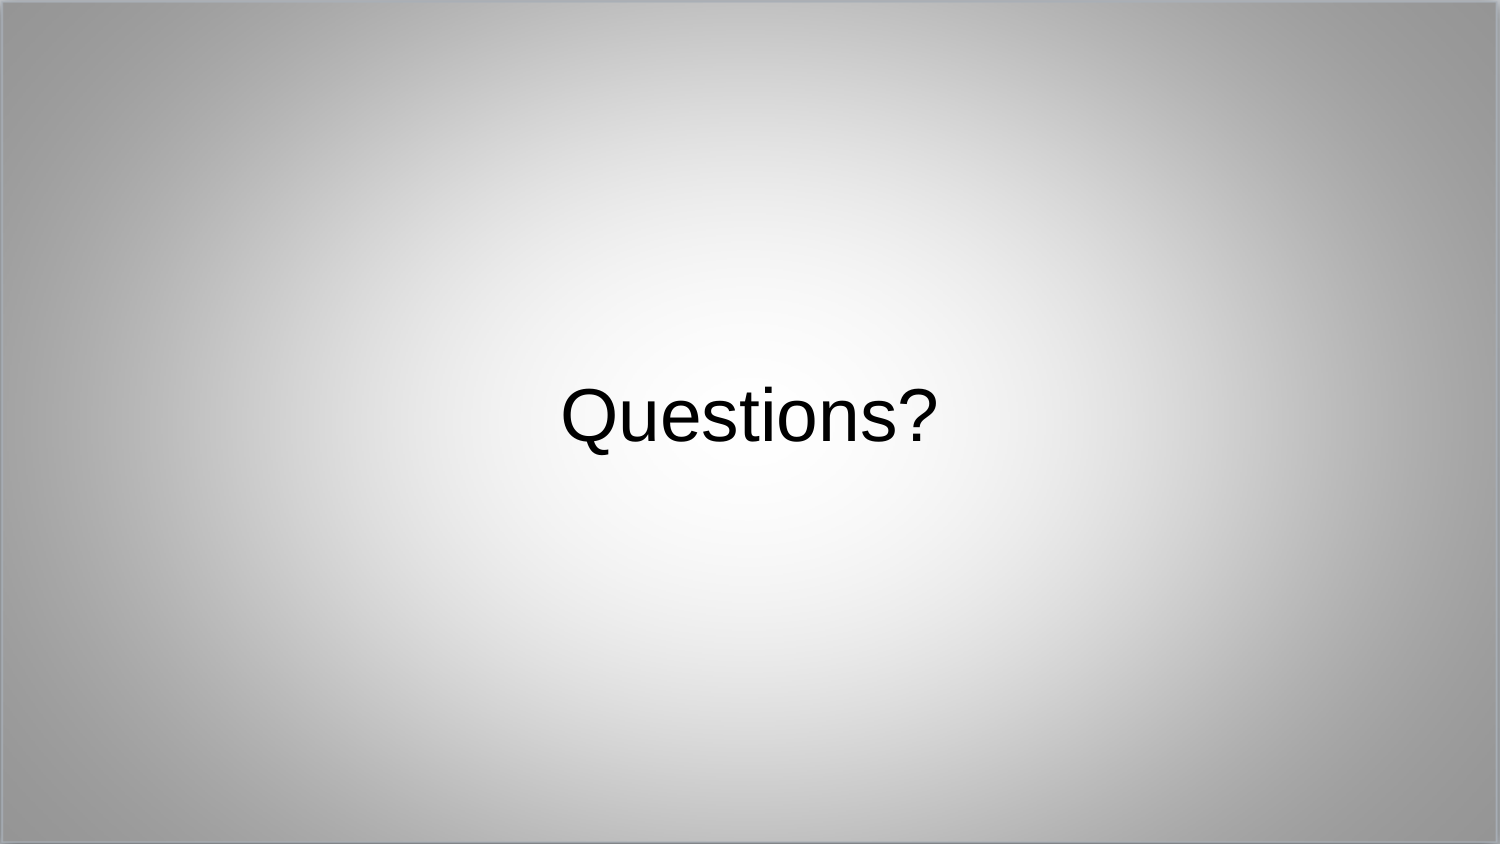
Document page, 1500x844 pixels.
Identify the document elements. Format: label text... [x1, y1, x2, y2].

picture [0, 0, 1500, 844]
title Questions? [268, 351, 1232, 492]
